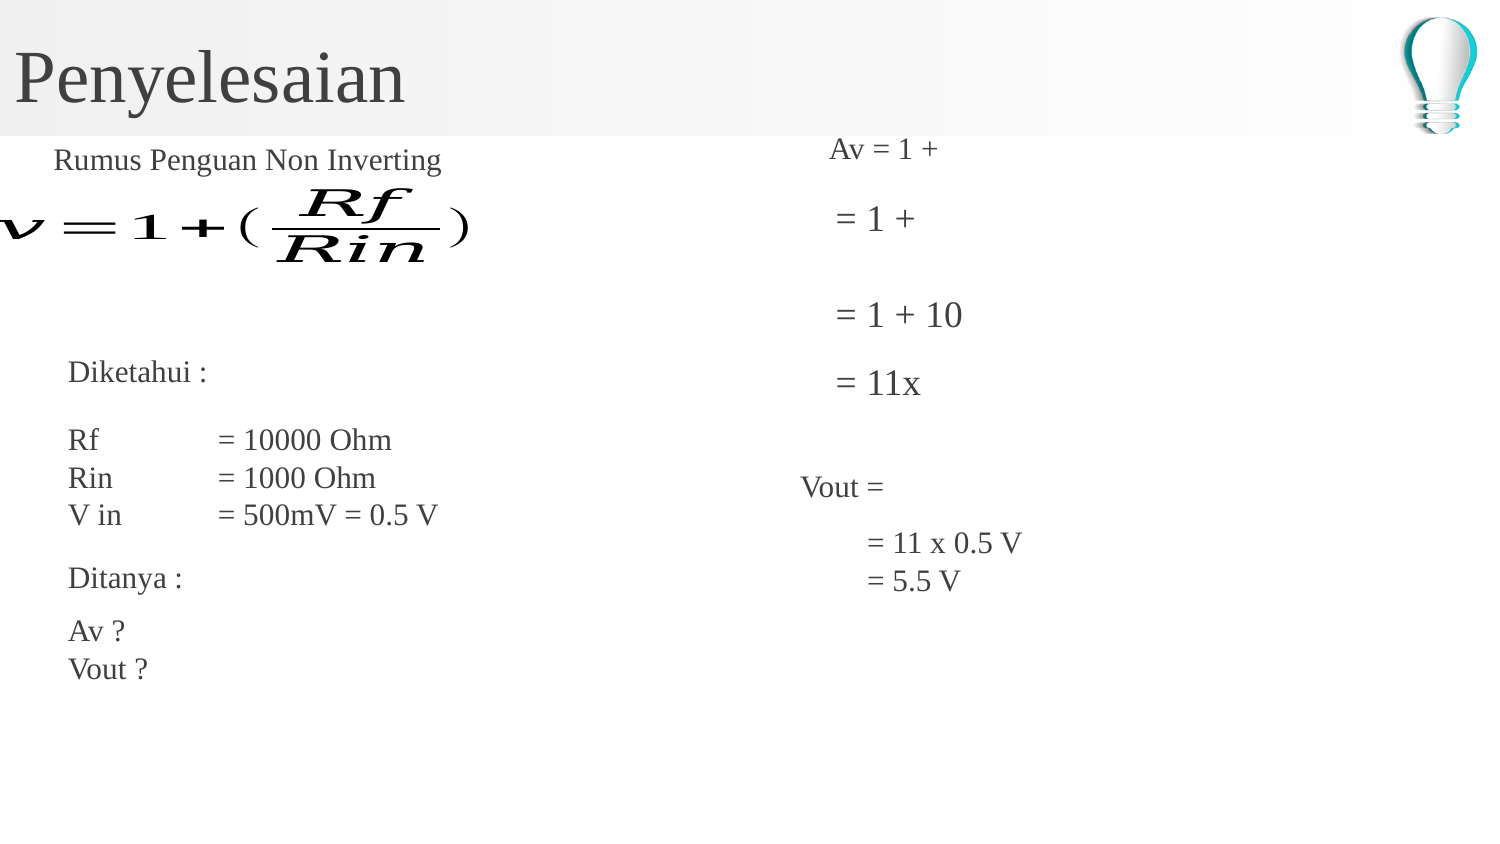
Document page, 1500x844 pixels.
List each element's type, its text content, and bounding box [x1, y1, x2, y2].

text_box Av ? Vout ? [53, 603, 609, 693]
text_box Rf = 10000 Ohm Rin = 1000 Ohm V in = 500mV = 0.5 V [53, 412, 609, 540]
title Penyelesaian [0, 8, 1500, 136]
text_box = 11x [820, 350, 1500, 411]
text_box Ditanya : [53, 550, 609, 603]
text_box = 1 + 10 [820, 283, 1500, 343]
text_box Diketahui : [53, 343, 609, 396]
text_box = 11 x 0.5 V = 5.5 V [844, 515, 1400, 605]
text_box Rumus Penguan Non Inverting [0, 131, 526, 184]
